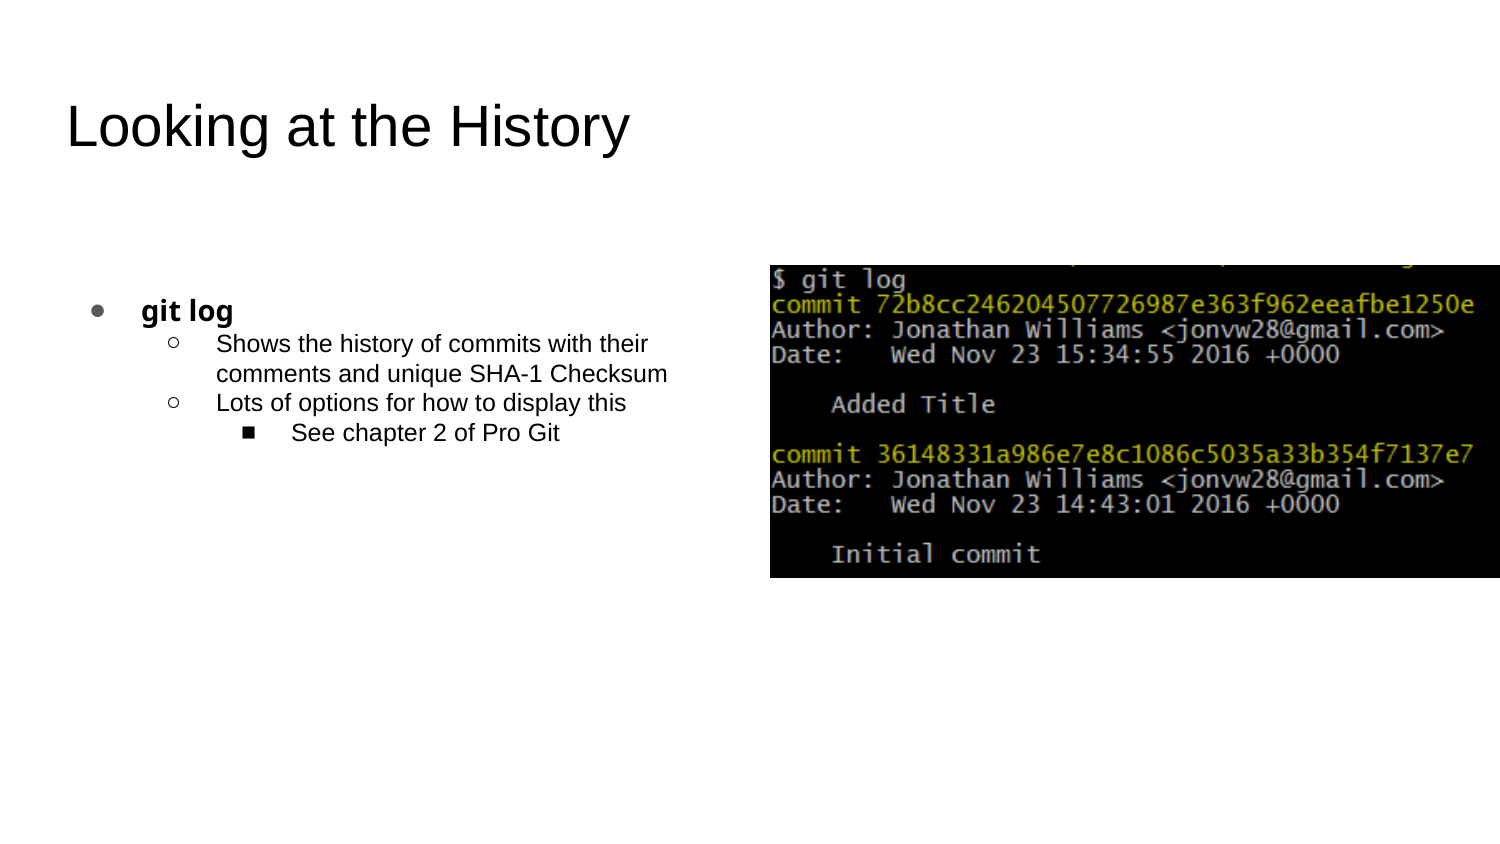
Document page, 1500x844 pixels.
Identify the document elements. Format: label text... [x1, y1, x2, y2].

title Looking at the History [51, 72, 1449, 167]
list git log Shows the history of commits with their comments and unique SHA-1 Checksum Lots of options for how to display this See chapter 2 of Pro Git [51, 277, 708, 750]
picture [770, 265, 1500, 579]
